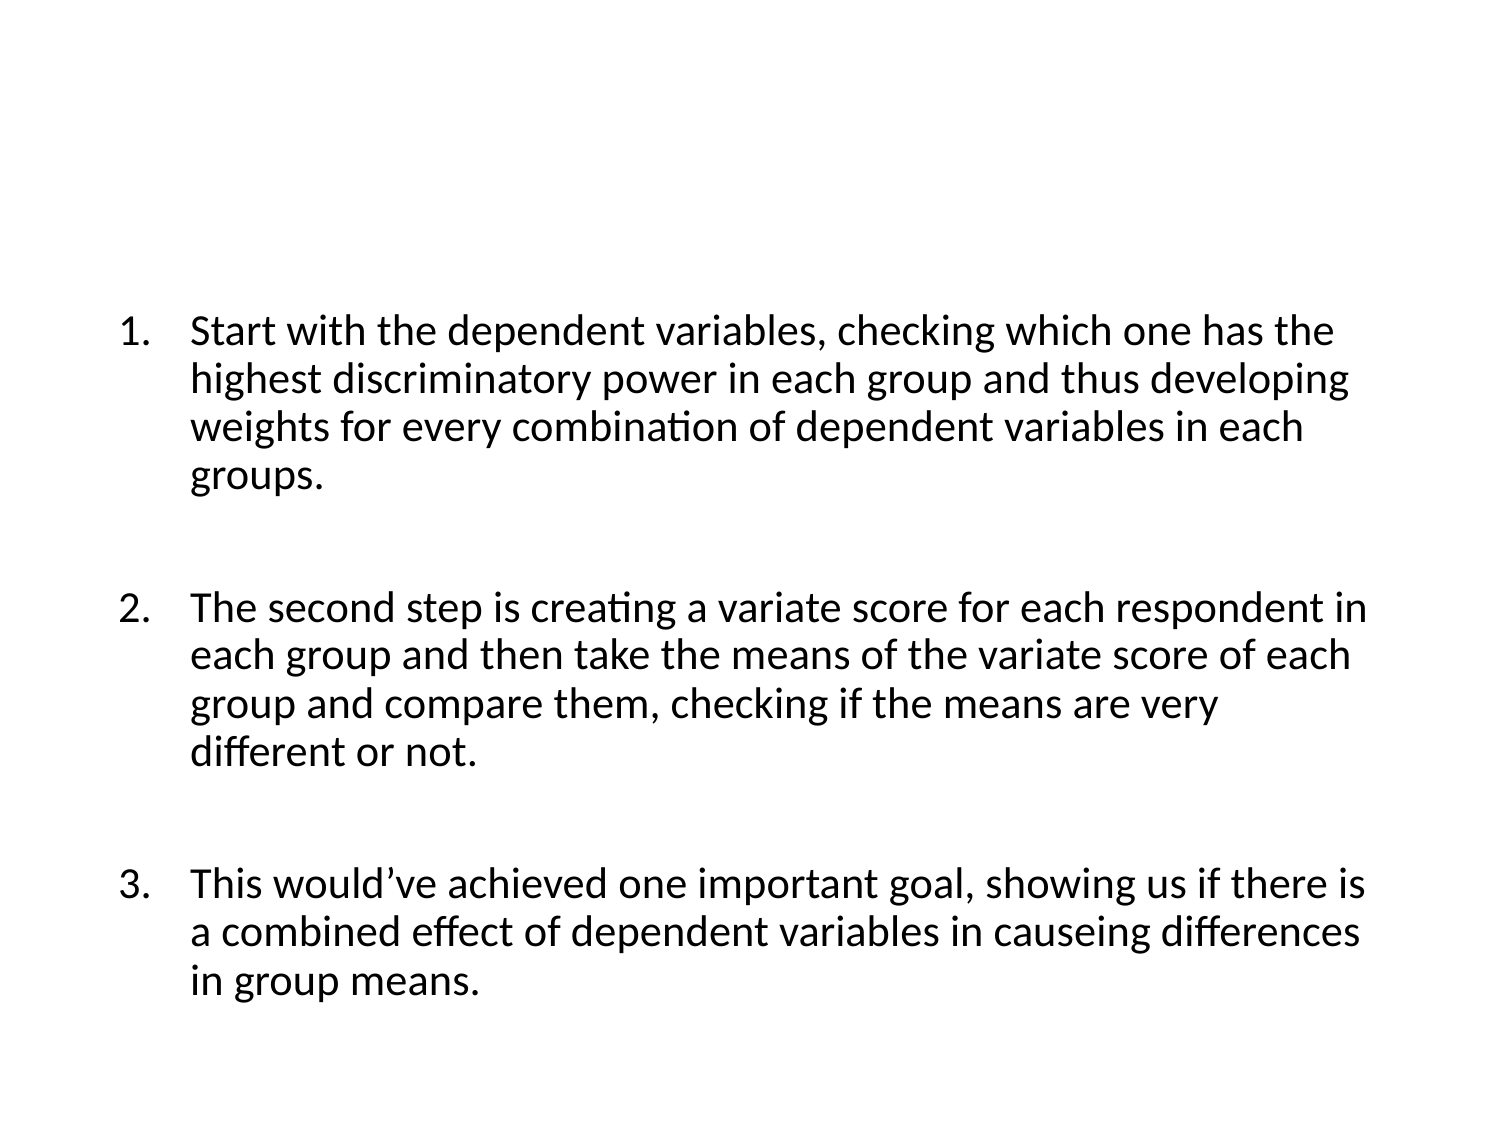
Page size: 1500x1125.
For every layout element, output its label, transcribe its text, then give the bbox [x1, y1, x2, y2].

list Start with the dependent variables, checking which one has the highest discriminatory power in each group and thus developing weights for every combination of dependent variables in each groups. The second step is creating a variate score for each respondent in each group and then take the means of the variate score of each group and compare them, checking if the means are very different or not. This would’ve achieved one important goal, showing us if there is a combined effect of dependent variables in causeing differences in group means. [103, 299, 1397, 1014]
